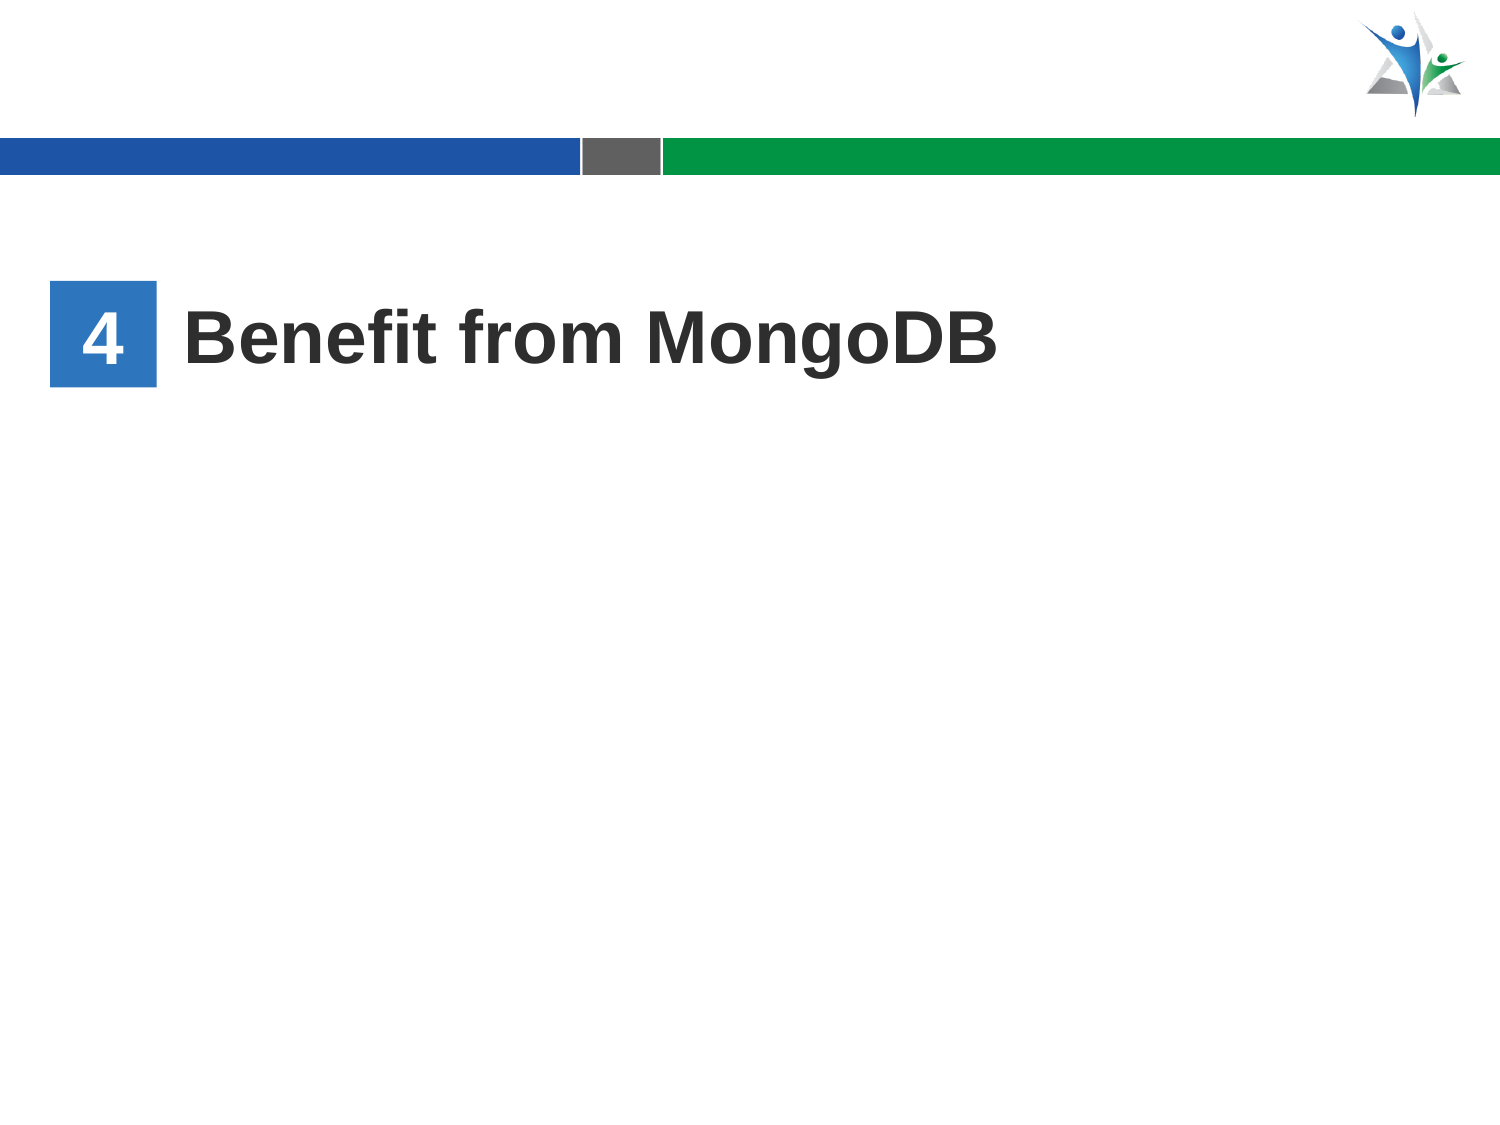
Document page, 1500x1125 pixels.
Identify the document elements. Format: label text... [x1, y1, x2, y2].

picture [0, 138, 1500, 175]
picture [1350, 12, 1476, 117]
list Benefit from MongoDB [169, 280, 1157, 387]
list 4 [50, 280, 157, 388]
